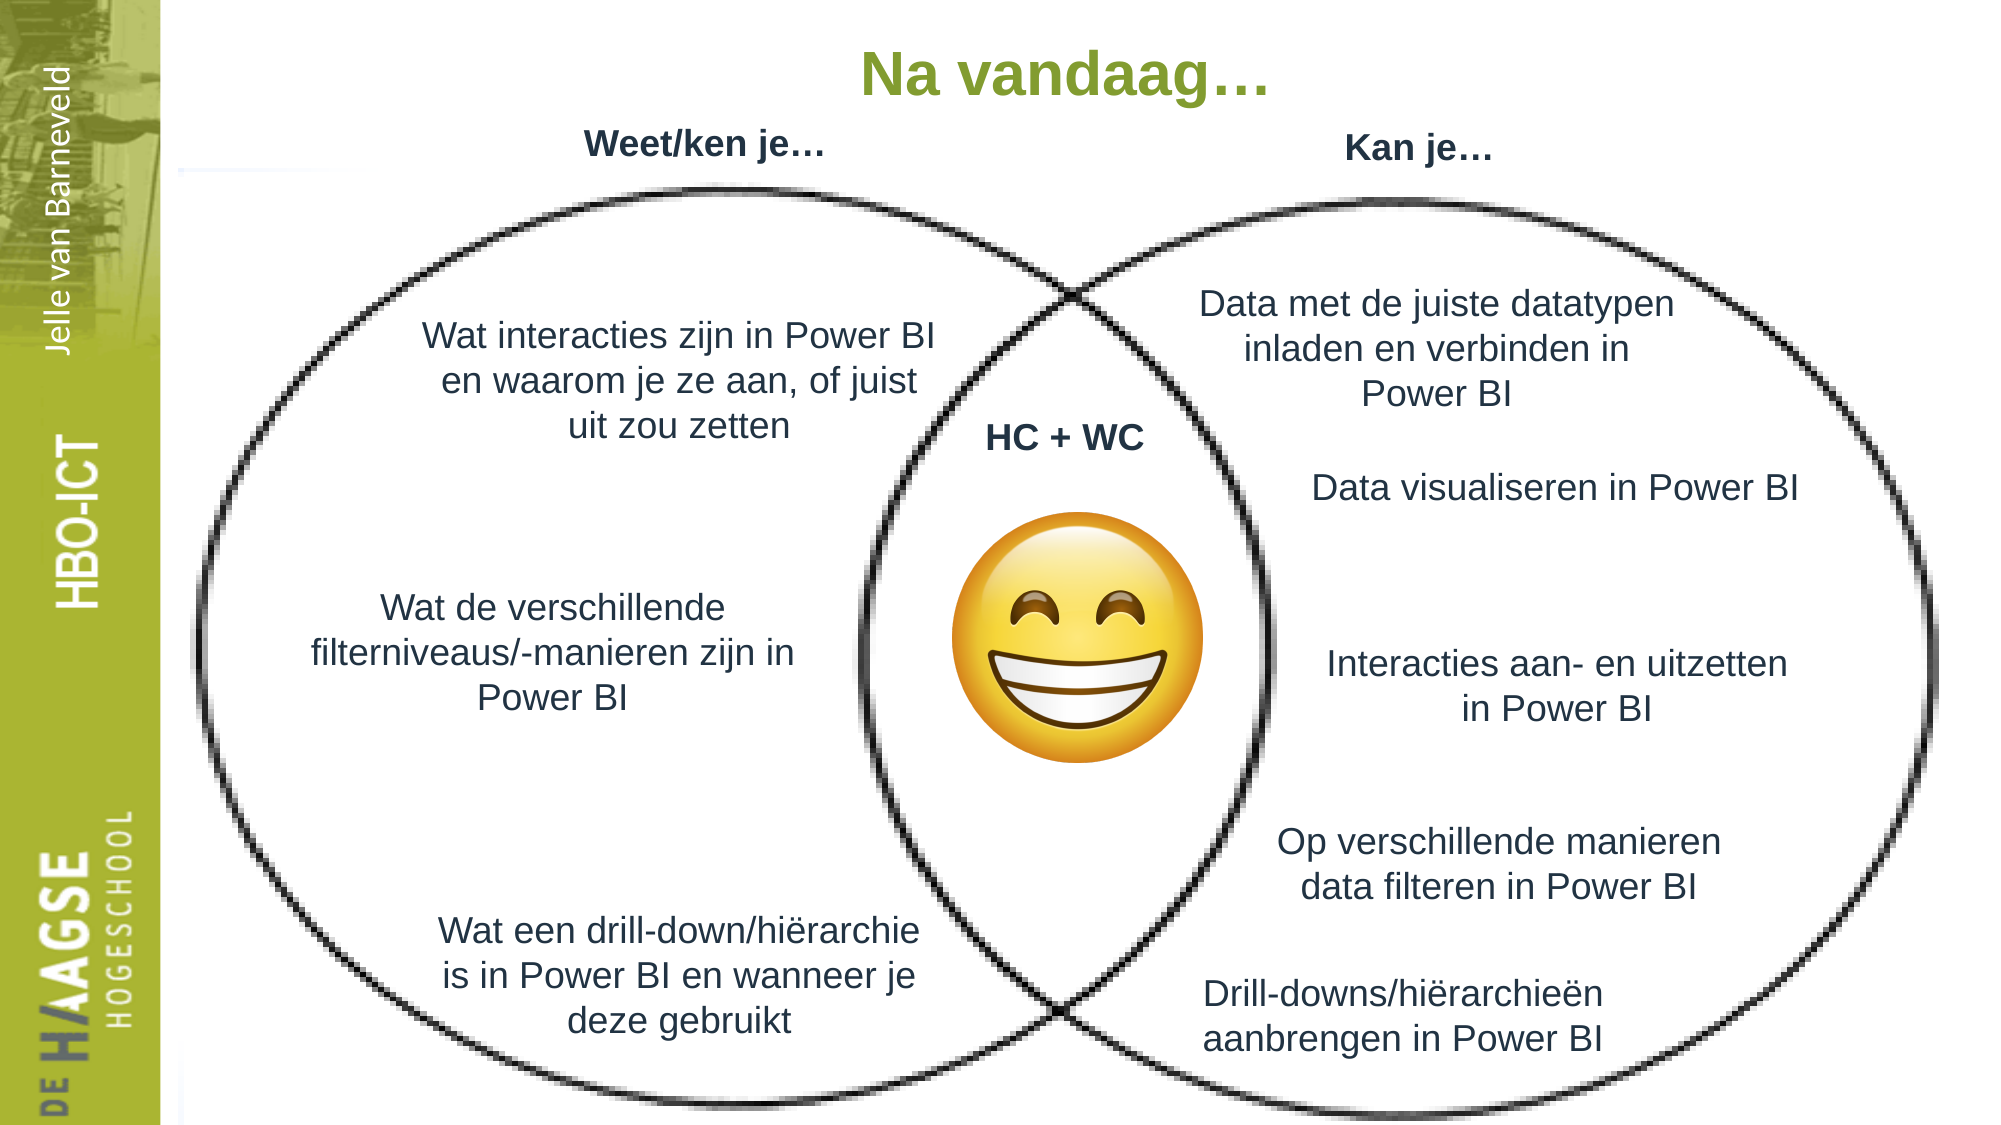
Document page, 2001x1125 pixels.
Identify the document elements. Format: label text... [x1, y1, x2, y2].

text_box Na vandaag… [534, 0, 1600, 116]
picture [178, 168, 2000, 1125]
text_box Kan je… [1329, 115, 1516, 168]
picture [0, 0, 161, 1125]
text_box Jelle van Barneveld [24, 11, 85, 372]
text_box Weet/ken je… [569, 112, 884, 168]
